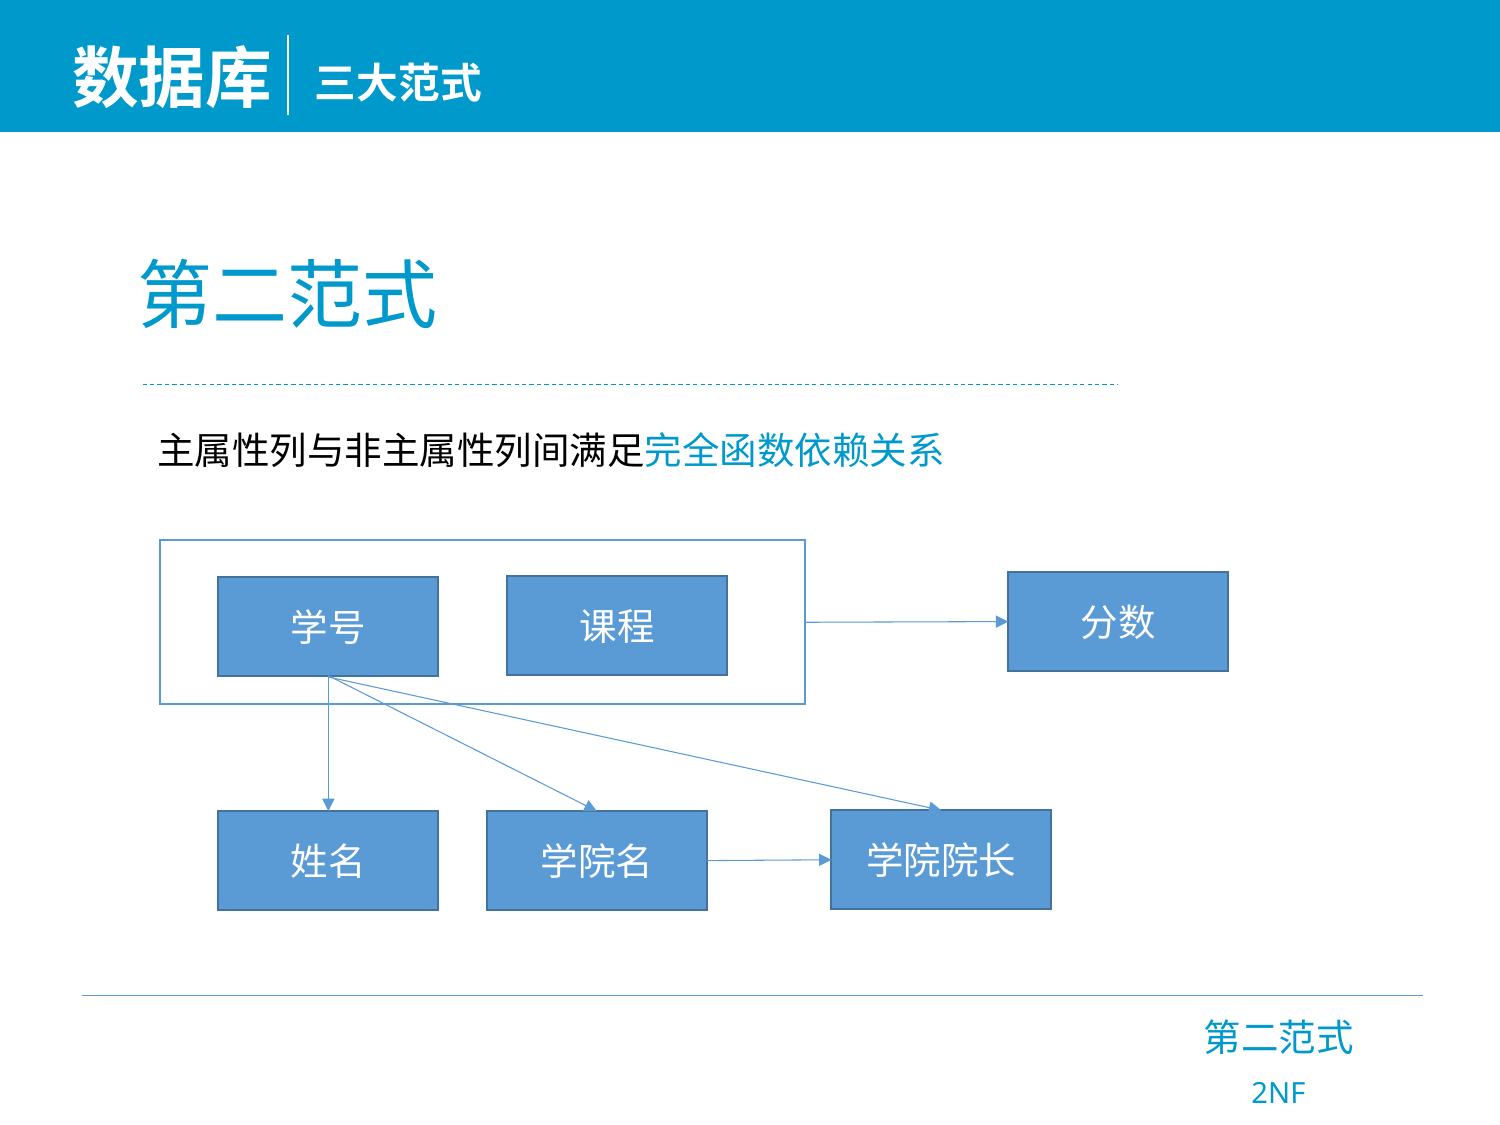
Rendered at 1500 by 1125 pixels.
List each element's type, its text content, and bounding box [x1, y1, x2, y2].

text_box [160, 540, 1229, 911]
text_box 第二范式 [122, 240, 453, 346]
text_box 2NF [1236, 1067, 1321, 1117]
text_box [57, 28, 635, 125]
text_box 第二范式 [1188, 1006, 1369, 1067]
text_box [0, 0, 1500, 132]
text_box 主属性列与非主属性列间满足完全函数依赖关系 [142, 419, 980, 525]
